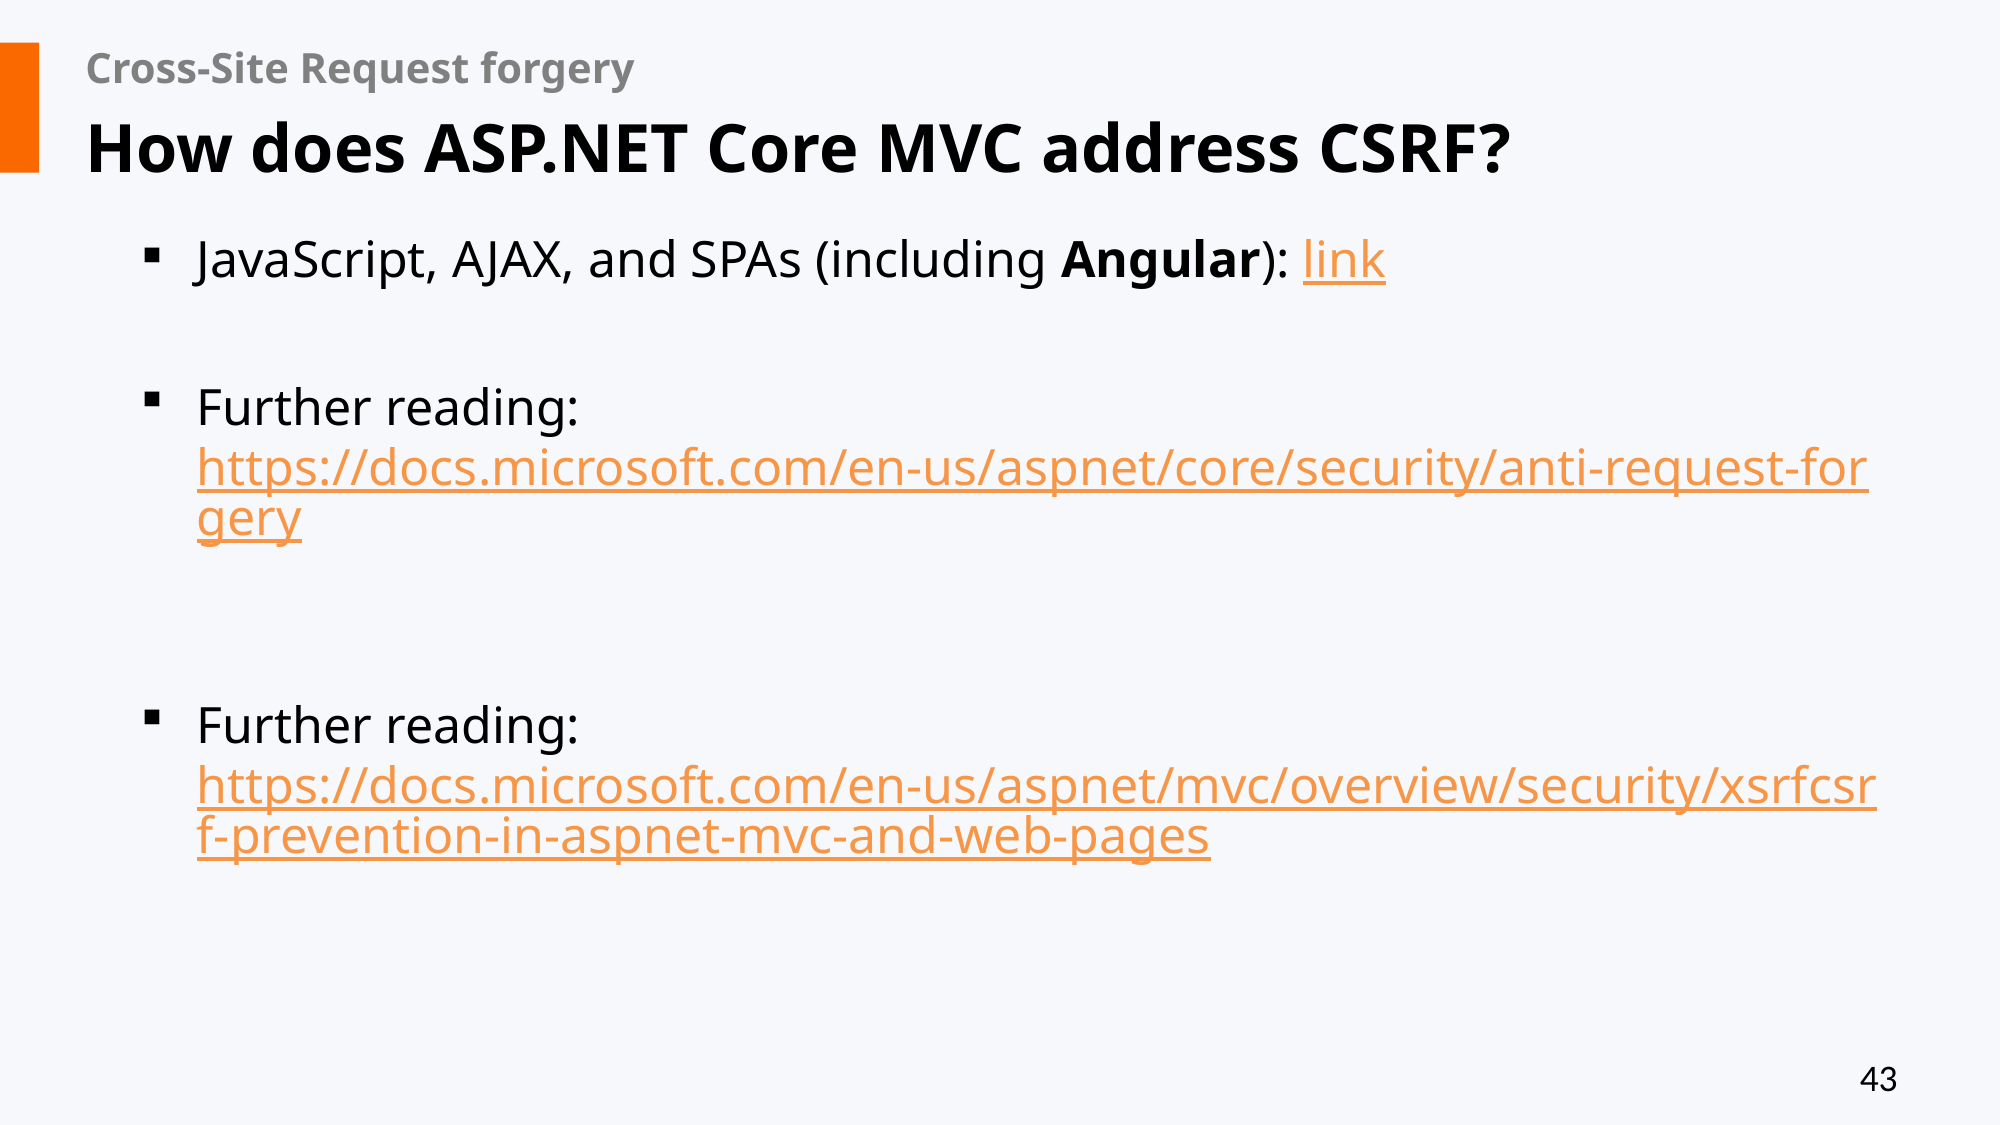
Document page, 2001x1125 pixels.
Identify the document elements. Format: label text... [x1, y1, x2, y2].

title Cross-Site Request forgery [70, 42, 1902, 90]
list JavaScript, AJAX, and SPAs (including Angular): link Further reading: https://docs.microsoft.com/en-us/aspnet/core/security/anti-request-forgery Further reading: https://docs.microsoft.com/en-us/aspnet/mvc/overview/security/xsrfcsrf-prevention-in-aspnet-mvc-and-web-pages [125, 219, 1903, 1010]
list How does ASP.NET Core MVC address CSRF? [70, 98, 1902, 169]
